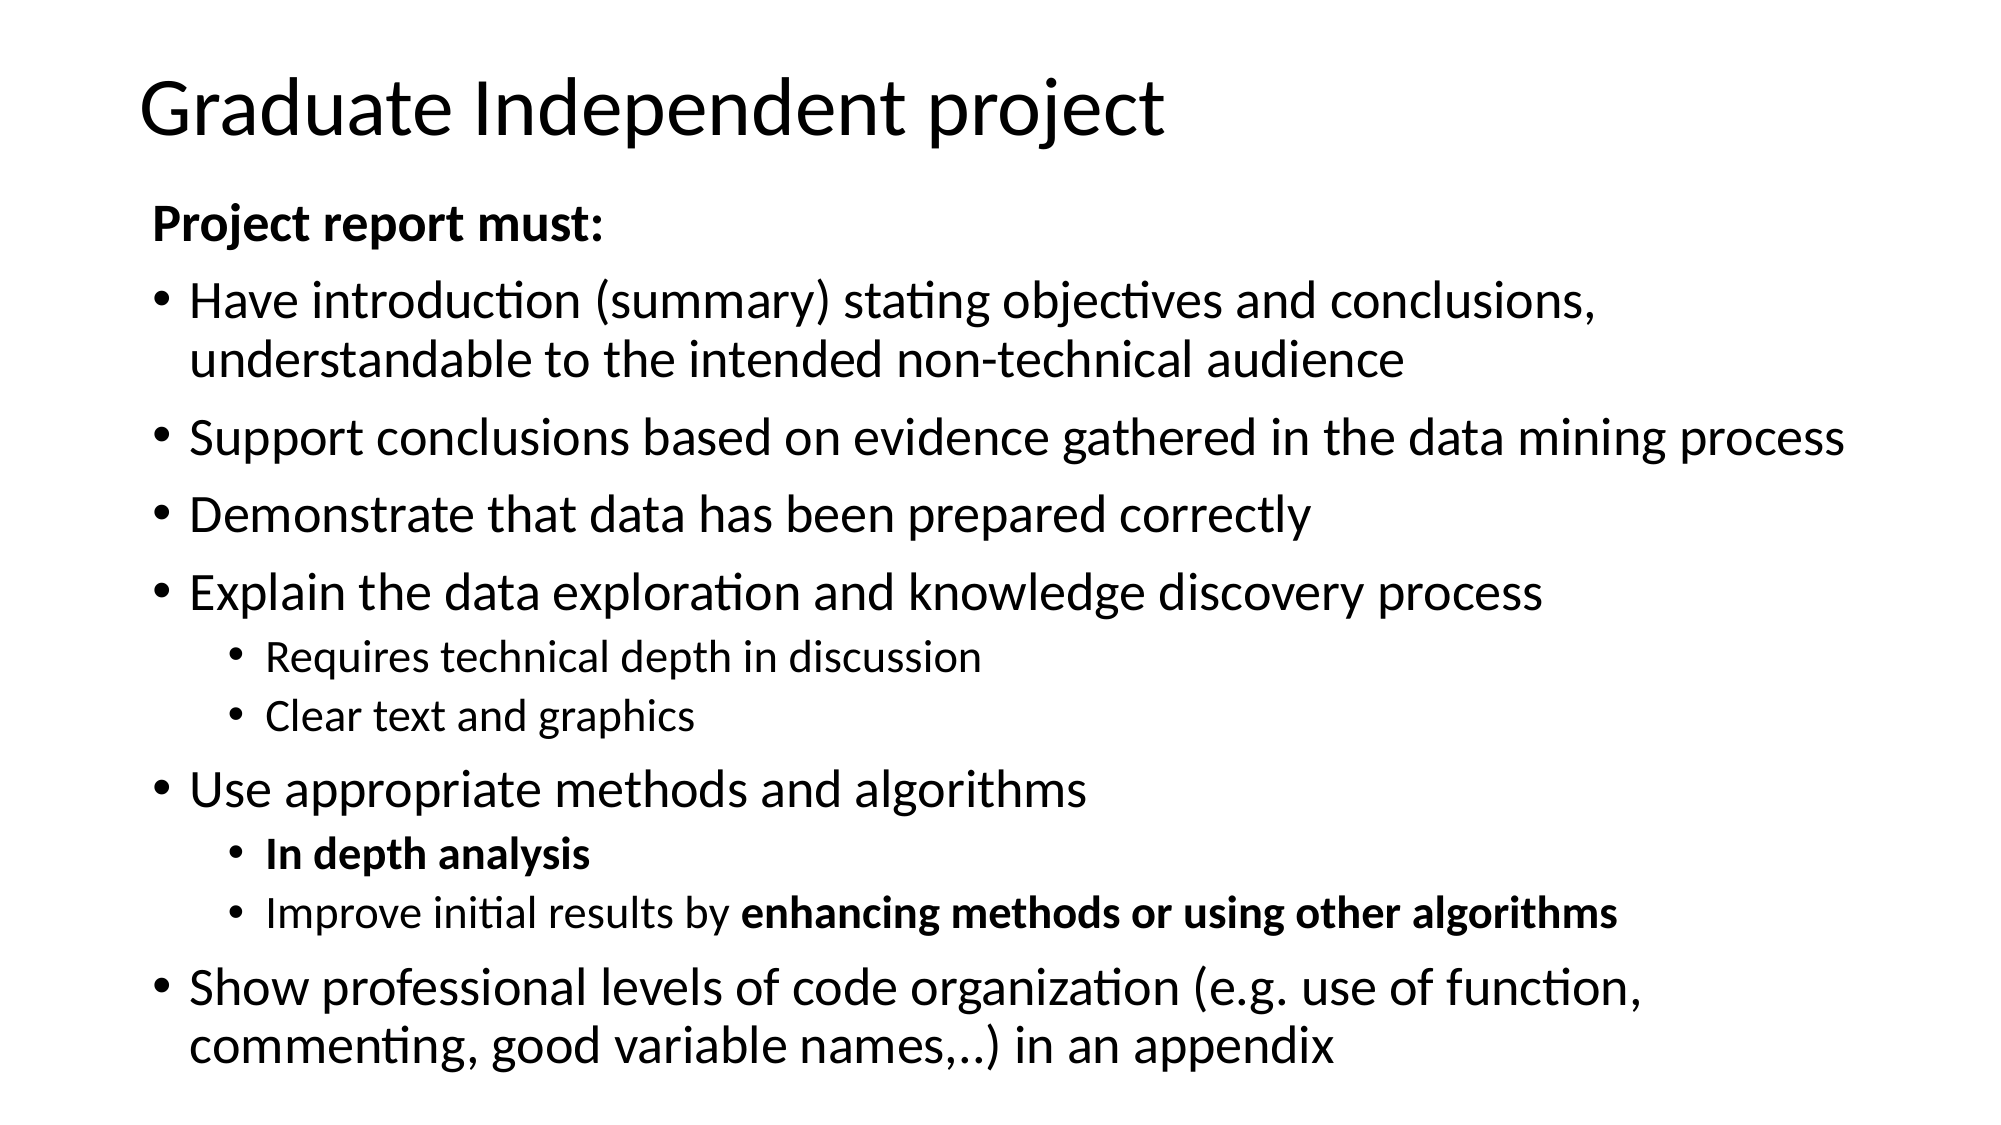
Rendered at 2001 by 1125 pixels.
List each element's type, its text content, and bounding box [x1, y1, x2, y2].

list Project report must: Have introduction (summary) stating objectives and conclusions, understandable to the intended non-technical audience Support conclusions based on evidence gathered in the data mining process Demonstrate that data has been prepared correctly Explain the data exploration and knowledge discovery process Requires technical depth in discussion Clear text and graphics Use appropriate methods and algorithms In depth analysis Improve initial results by enhancing methods or using other algorithms Show professional levels of code organization (e.g. use of function, commenting, good variable names,..) in an appendix [137, 186, 1863, 1108]
title Graduate Independent project [124, 0, 1850, 218]
